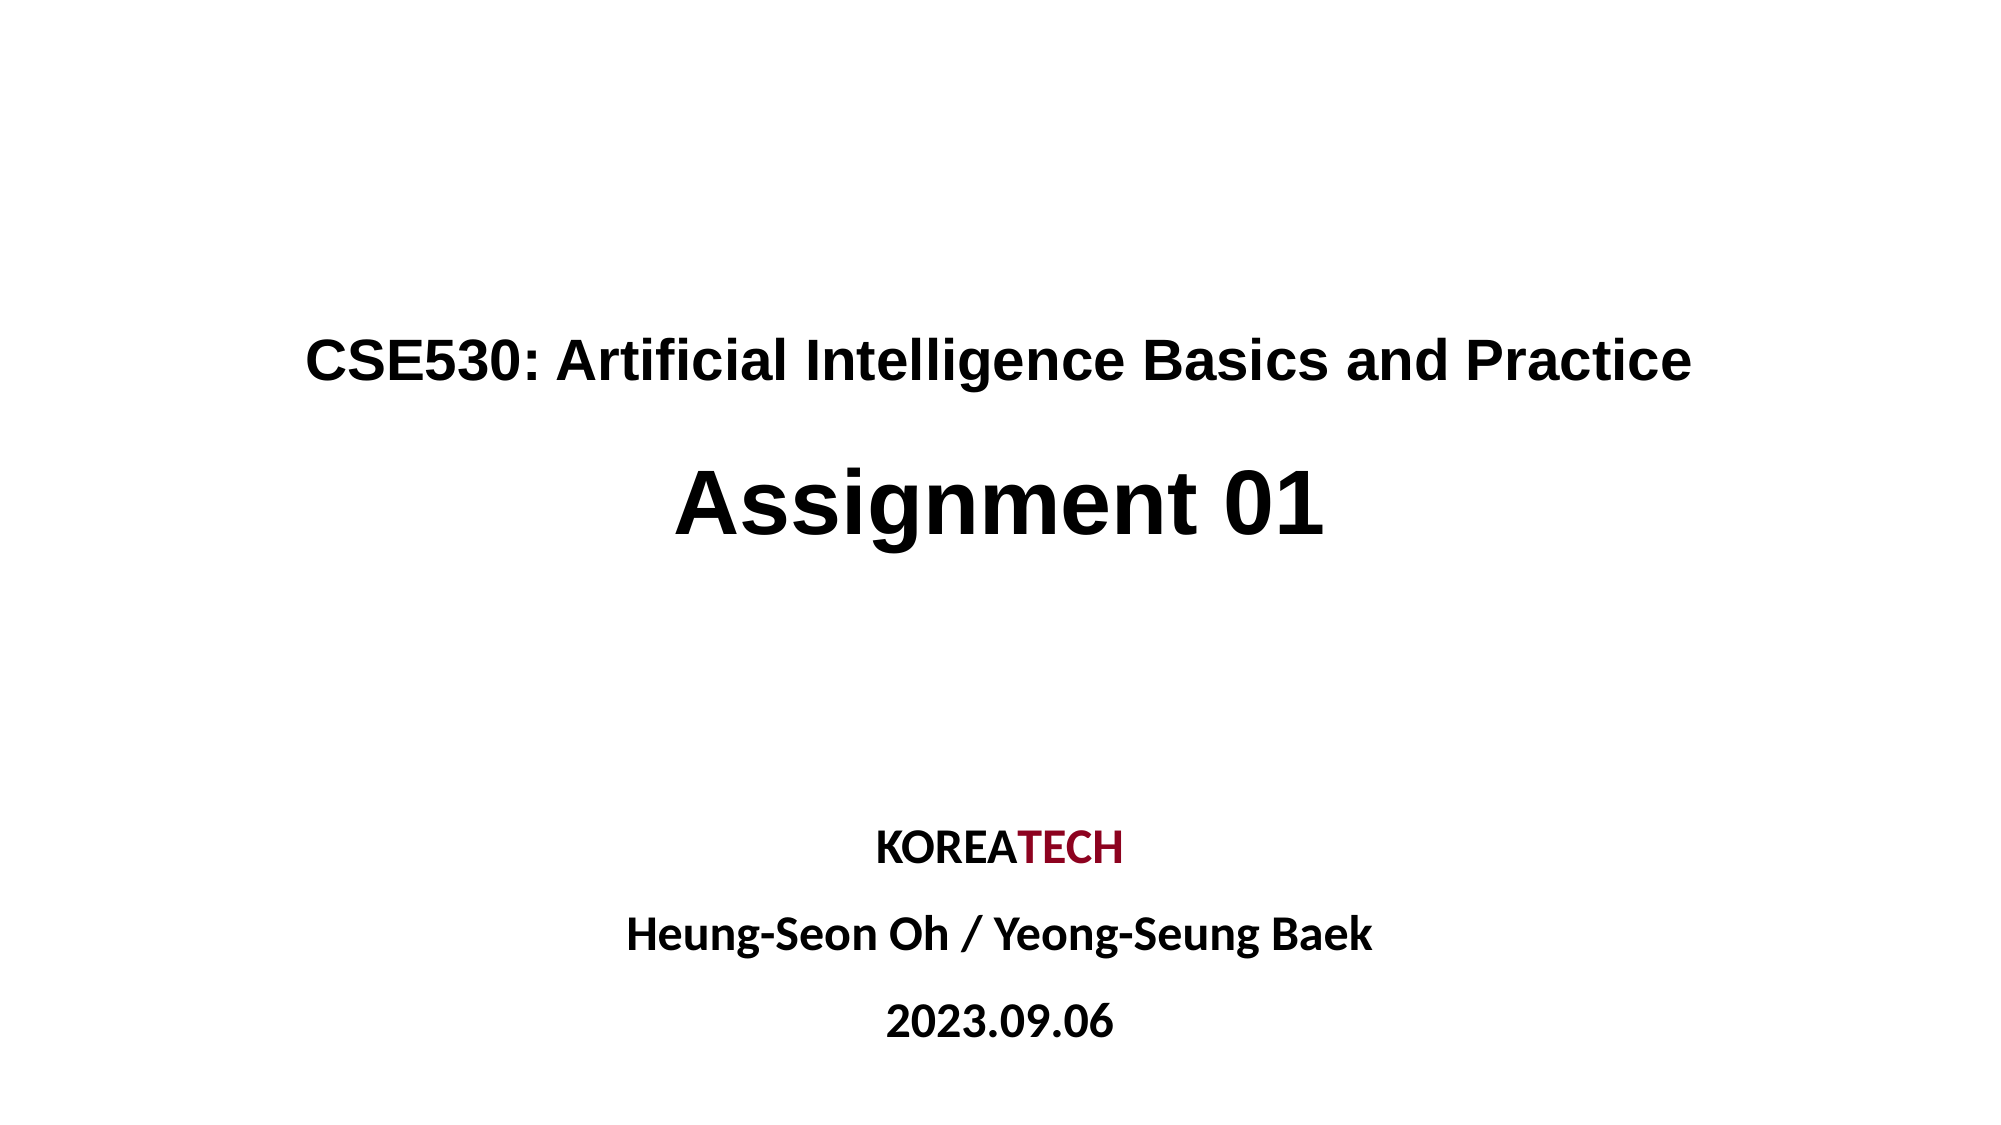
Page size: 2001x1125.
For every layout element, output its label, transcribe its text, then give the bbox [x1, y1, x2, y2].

title Assignment 01 [249, 264, 1750, 746]
subtitle KOREATECH Heung-Seon Oh / Yeong-Seung Baek 2023.09.06 [249, 800, 1750, 1086]
text_box CSE530: Artificial Intelligence Basics and Practice [259, 322, 1741, 400]
